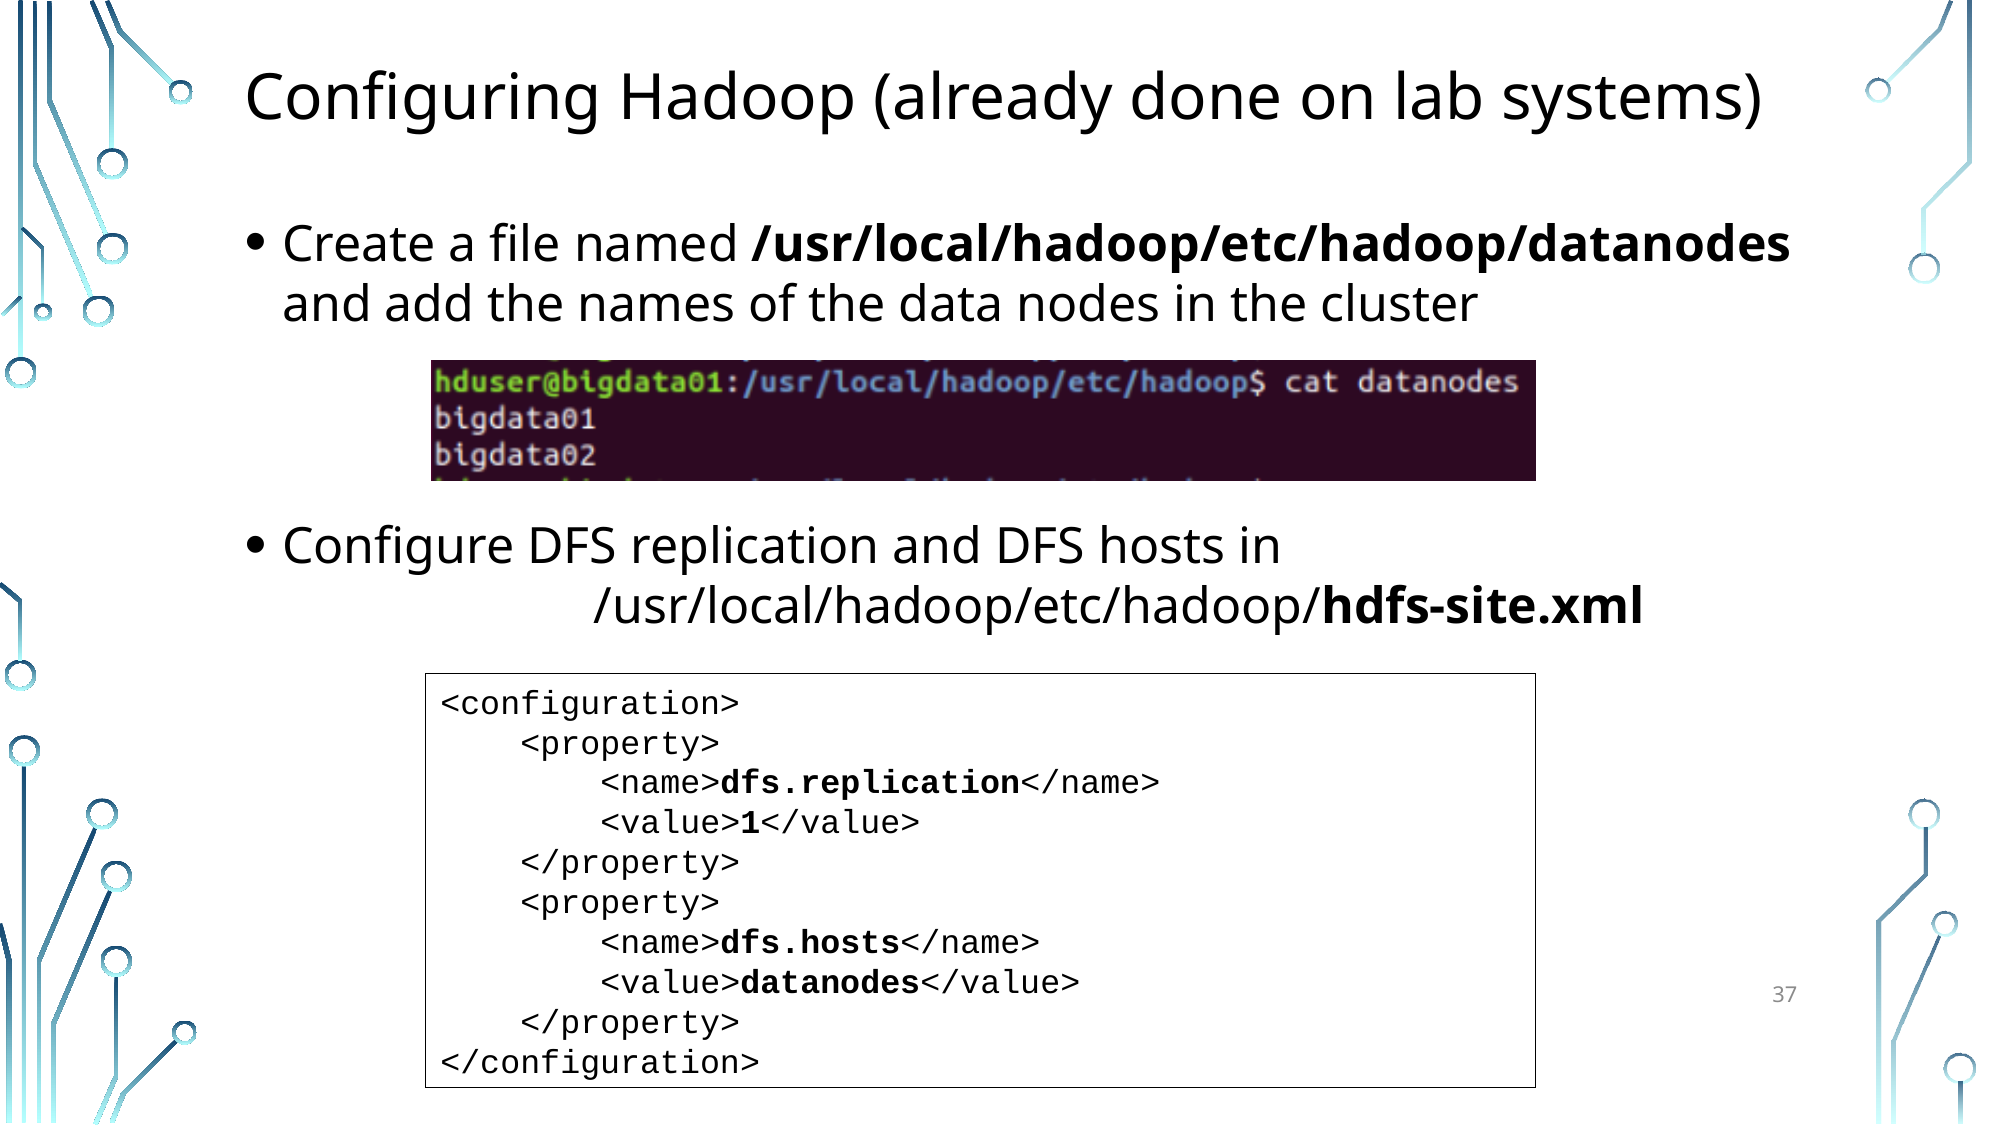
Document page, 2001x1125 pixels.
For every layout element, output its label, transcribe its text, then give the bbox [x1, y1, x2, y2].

picture [431, 360, 1536, 481]
list Create a file named /usr/local/hadoop/etc/hadoop/datanodes and add the names of the data nodes in the cluster Configure DFS replication and DFS hosts in /usr/local/hadoop/etc/hadoop/hdfs-site.xml [229, 203, 1813, 1065]
slide_number 37 [1685, 965, 1813, 1025]
title Configuring Hadoop (already done on lab systems) [229, 22, 1813, 175]
text_box <configuration> <property> <name>dfs.replication</name> <value>1</value> </property> <property> <name>dfs.hosts</name> <value>datanodes</value> </property> </configuration> [425, 673, 1536, 1088]
